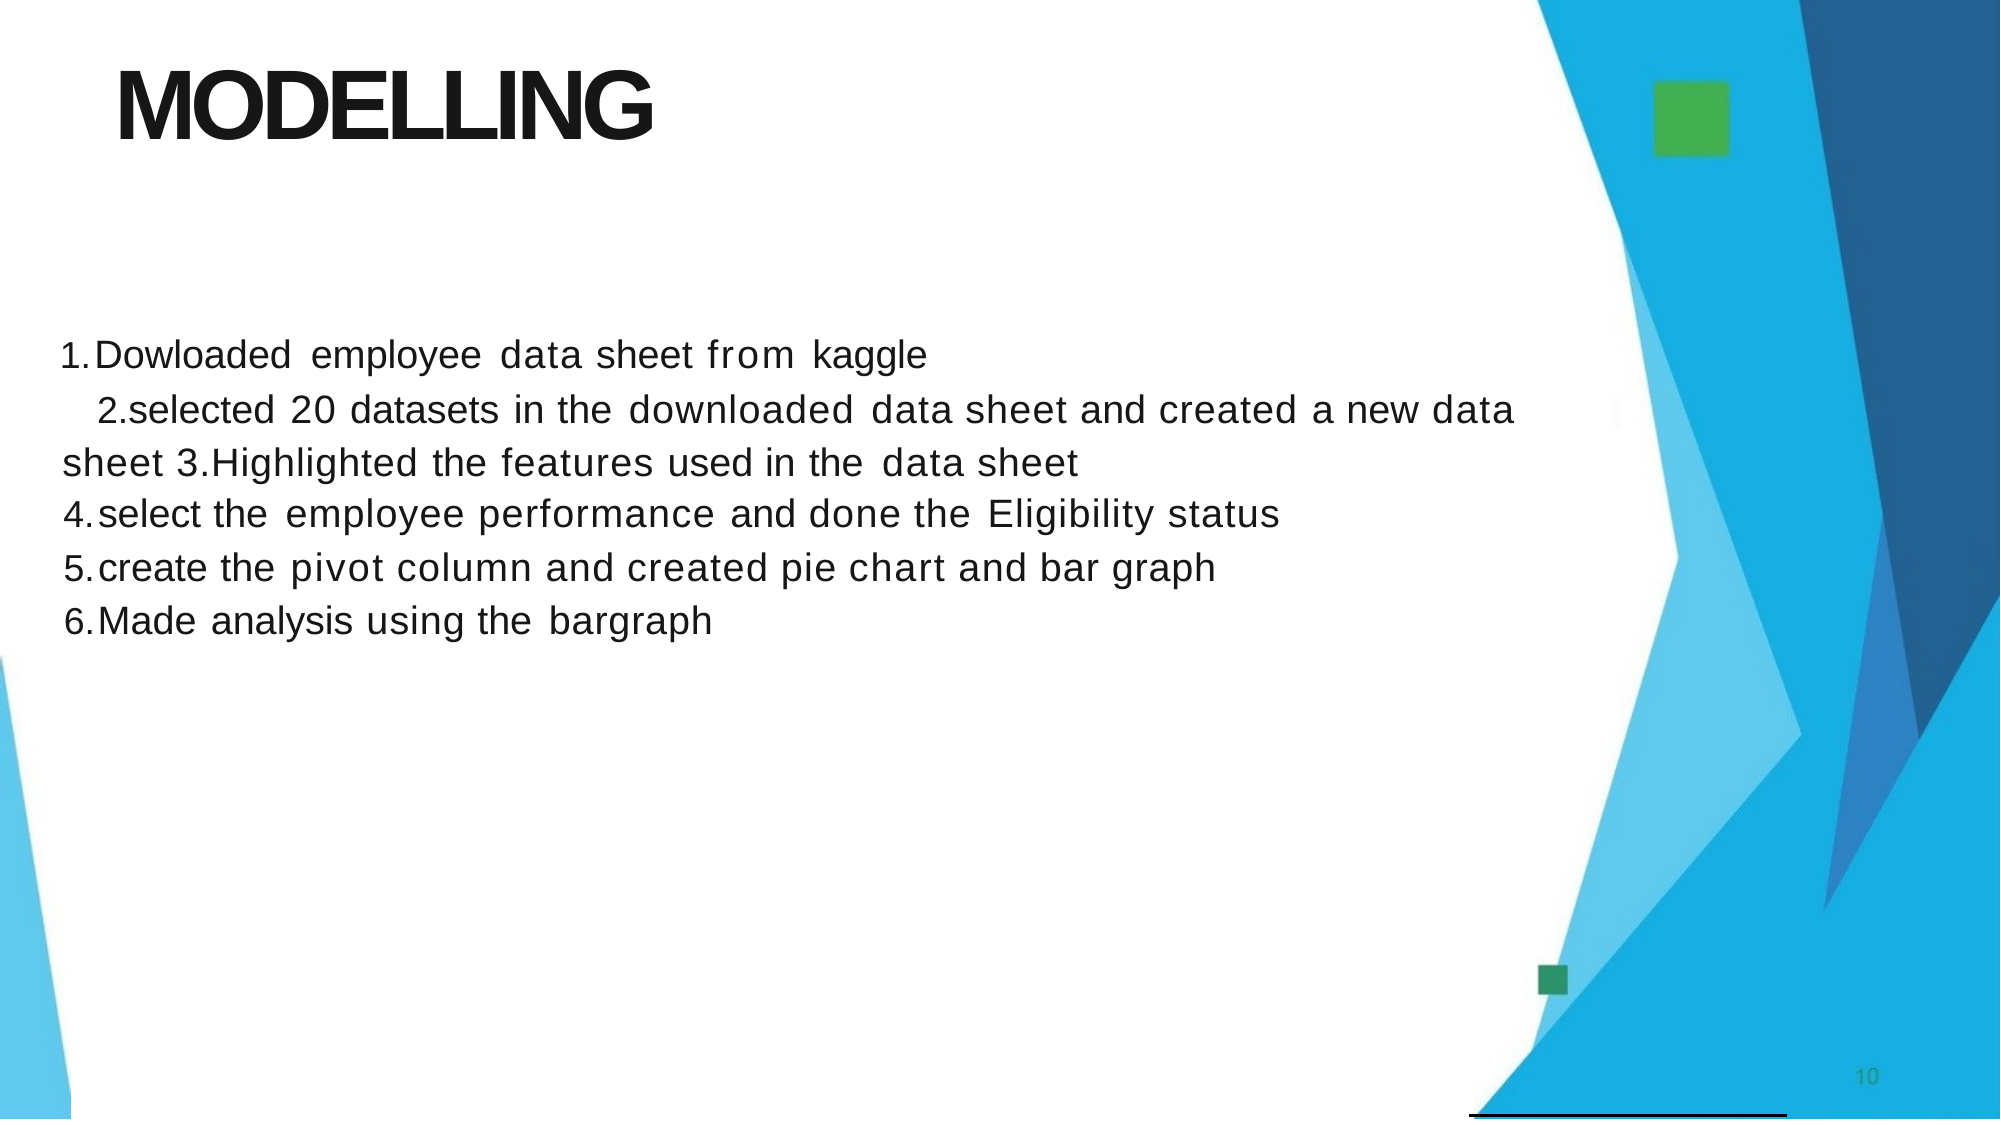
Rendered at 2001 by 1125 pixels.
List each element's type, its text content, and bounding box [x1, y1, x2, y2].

picture [0, 652, 71, 1119]
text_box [1468, 0, 2000, 1119]
text_box Dowloaded employee data sheet from kaggle selected 20 datasets in the downloaded data sheet and created a new data sheet 3.Highlighted the features used in the data sheet select the employee performance and done the Eligibility status create the pivot column and created pie chart and bar graph Made analysis using the bargraph [57, 321, 1463, 643]
title MODELLING [88, 38, 1463, 229]
